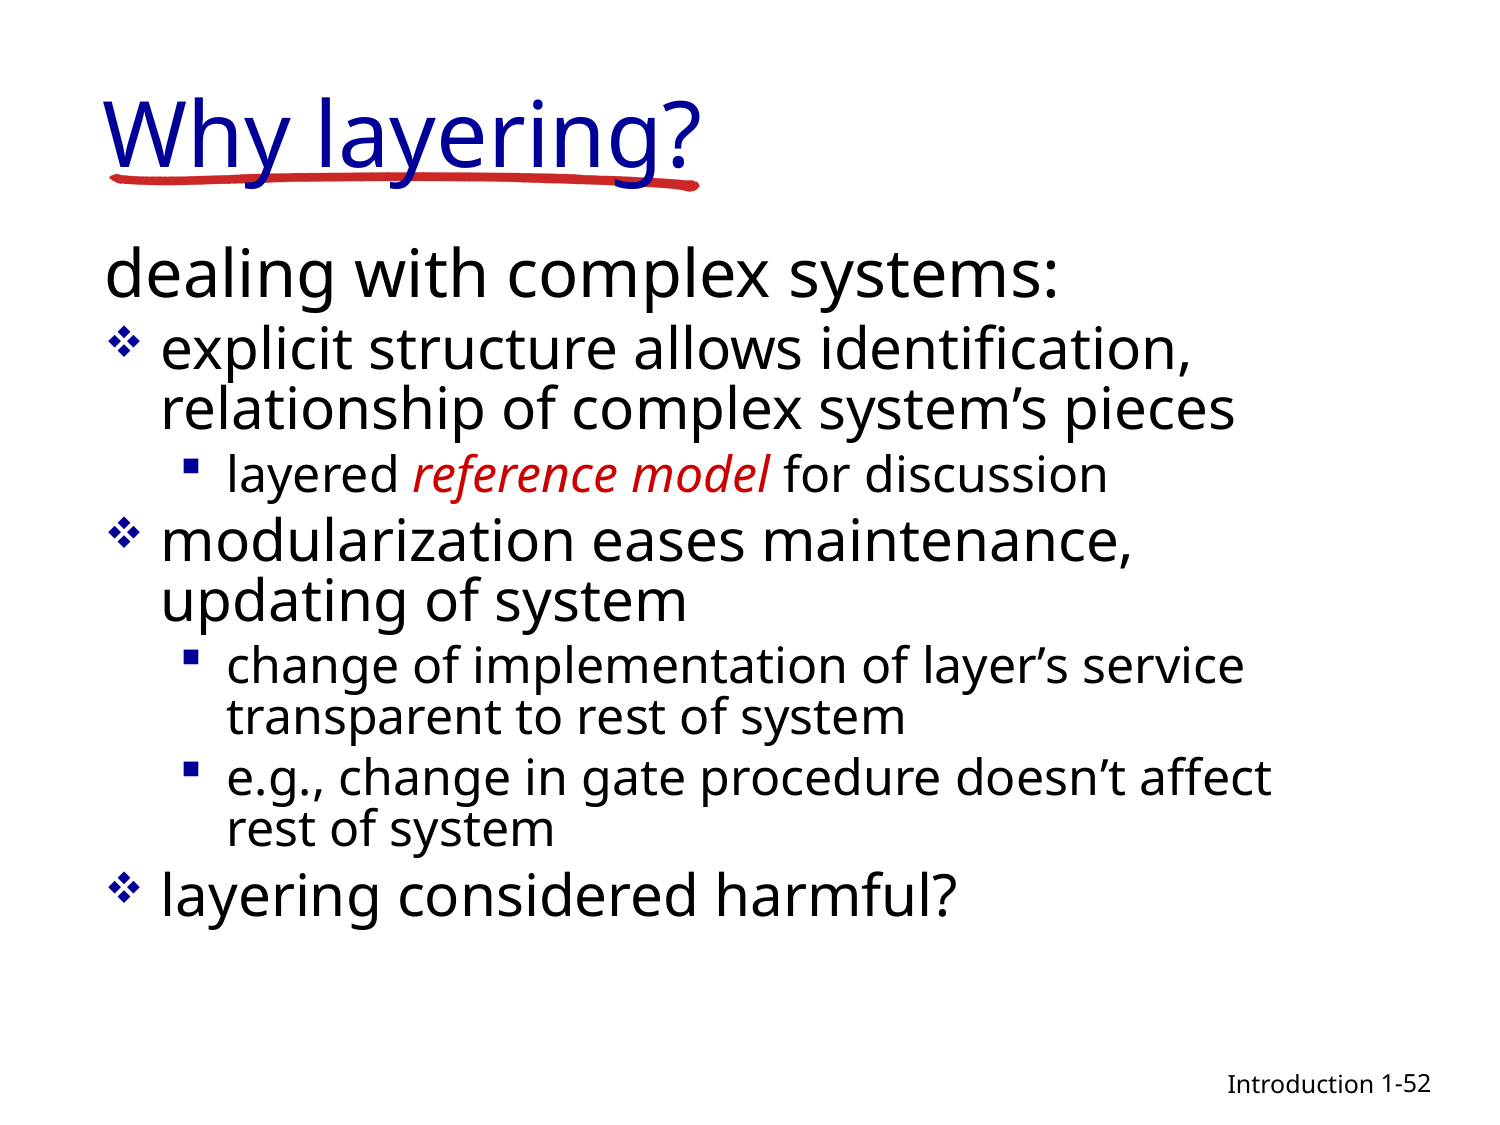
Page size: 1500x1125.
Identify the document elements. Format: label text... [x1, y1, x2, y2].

picture [105, 167, 707, 197]
footer Introduction [914, 1060, 1391, 1109]
title Why layering? [87, 37, 1363, 226]
slide_number 1-52 [1365, 1059, 1477, 1106]
list dealing with complex systems: explicit structure allows identification, relationship of complex system’s pieces layered reference model for discussion modularization eases maintenance, updating of system change of implementation of layer’s service transparent to rest of system e.g., change in gate procedure doesn’t affect rest of system layering considered harmful? [89, 235, 1365, 999]
